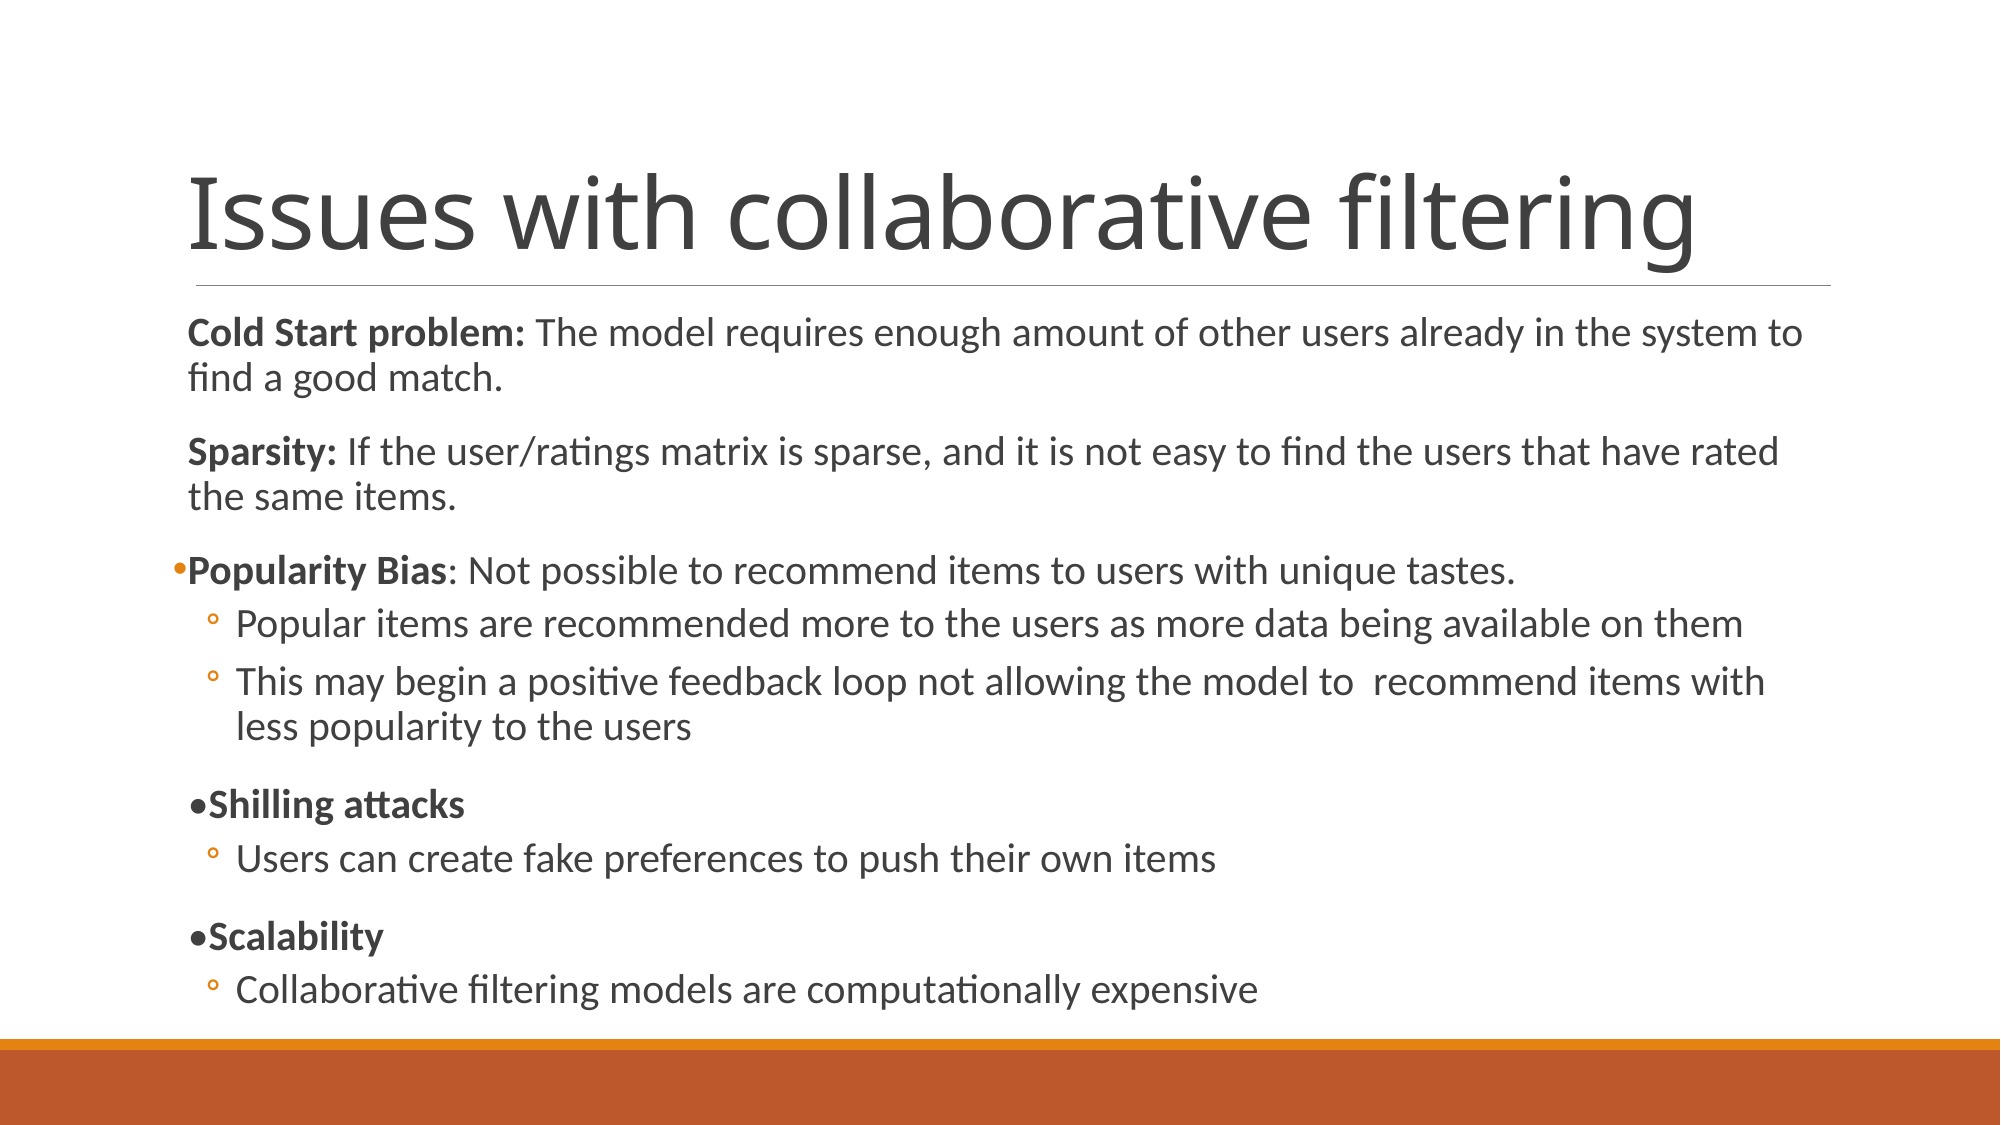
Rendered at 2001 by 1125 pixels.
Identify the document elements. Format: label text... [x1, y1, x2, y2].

title Issues with collaborative filtering [172, 39, 1823, 278]
list Cold Start problem: The model requires enough amount of other users already in the system to find a good match. Sparsity: If the user/ratings matrix is sparse, and it is not easy to find the users that have rated the same items. Popularity Bias: Not possible to recommend items to users with unique tastes. Popular items are recommended more to the users as more data being available on them This may begin a positive feedback loop not allowing the model to recommend items with less popularity to the users •Shilling attacks Users can create fake preferences to push their own items •Scalability Collaborative filtering models are computationally expensive [172, 302, 1823, 963]
